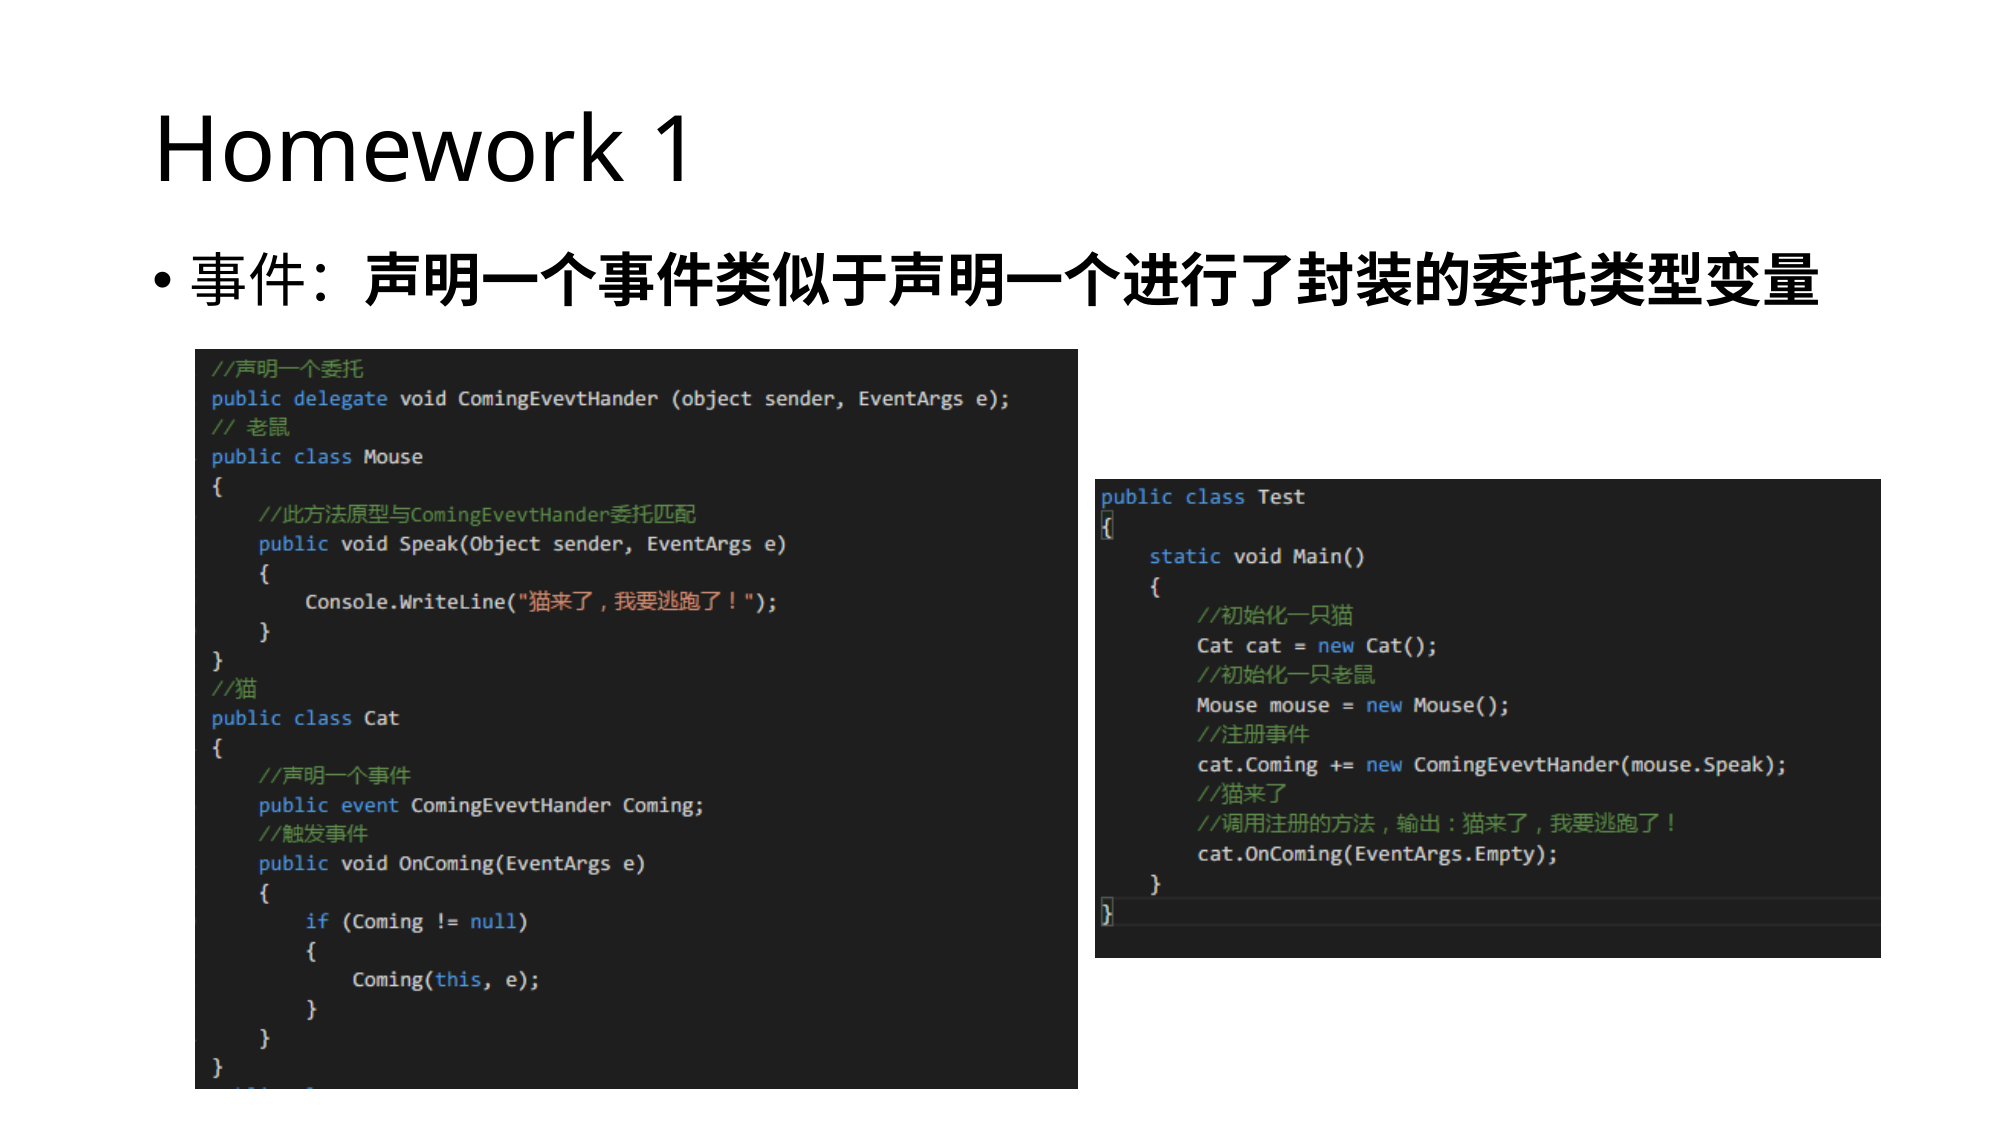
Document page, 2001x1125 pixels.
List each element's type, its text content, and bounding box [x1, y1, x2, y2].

picture [1095, 479, 1881, 958]
picture [195, 349, 1078, 1089]
title Homework 1 [137, 42, 1863, 244]
list 事件：声明一个事件类似于声明一个进行了封装的委托类型变量 [137, 244, 1863, 958]
